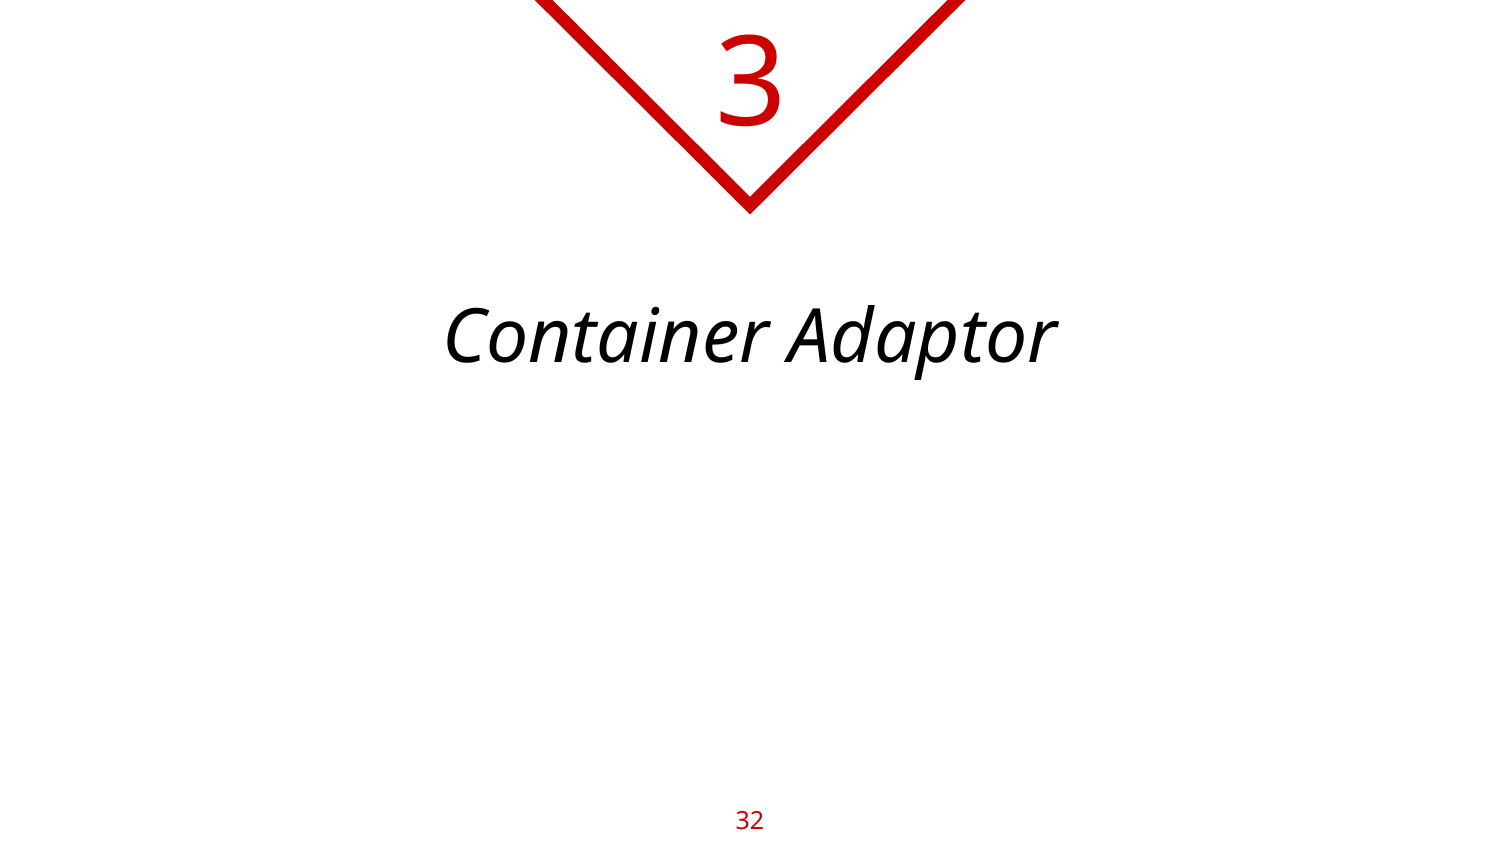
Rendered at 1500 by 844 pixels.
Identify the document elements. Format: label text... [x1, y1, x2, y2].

slide_number 32 [0, 789, 1500, 844]
text_box 3 [555, 0, 949, 149]
title Container Adaptor [349, 272, 1151, 463]
